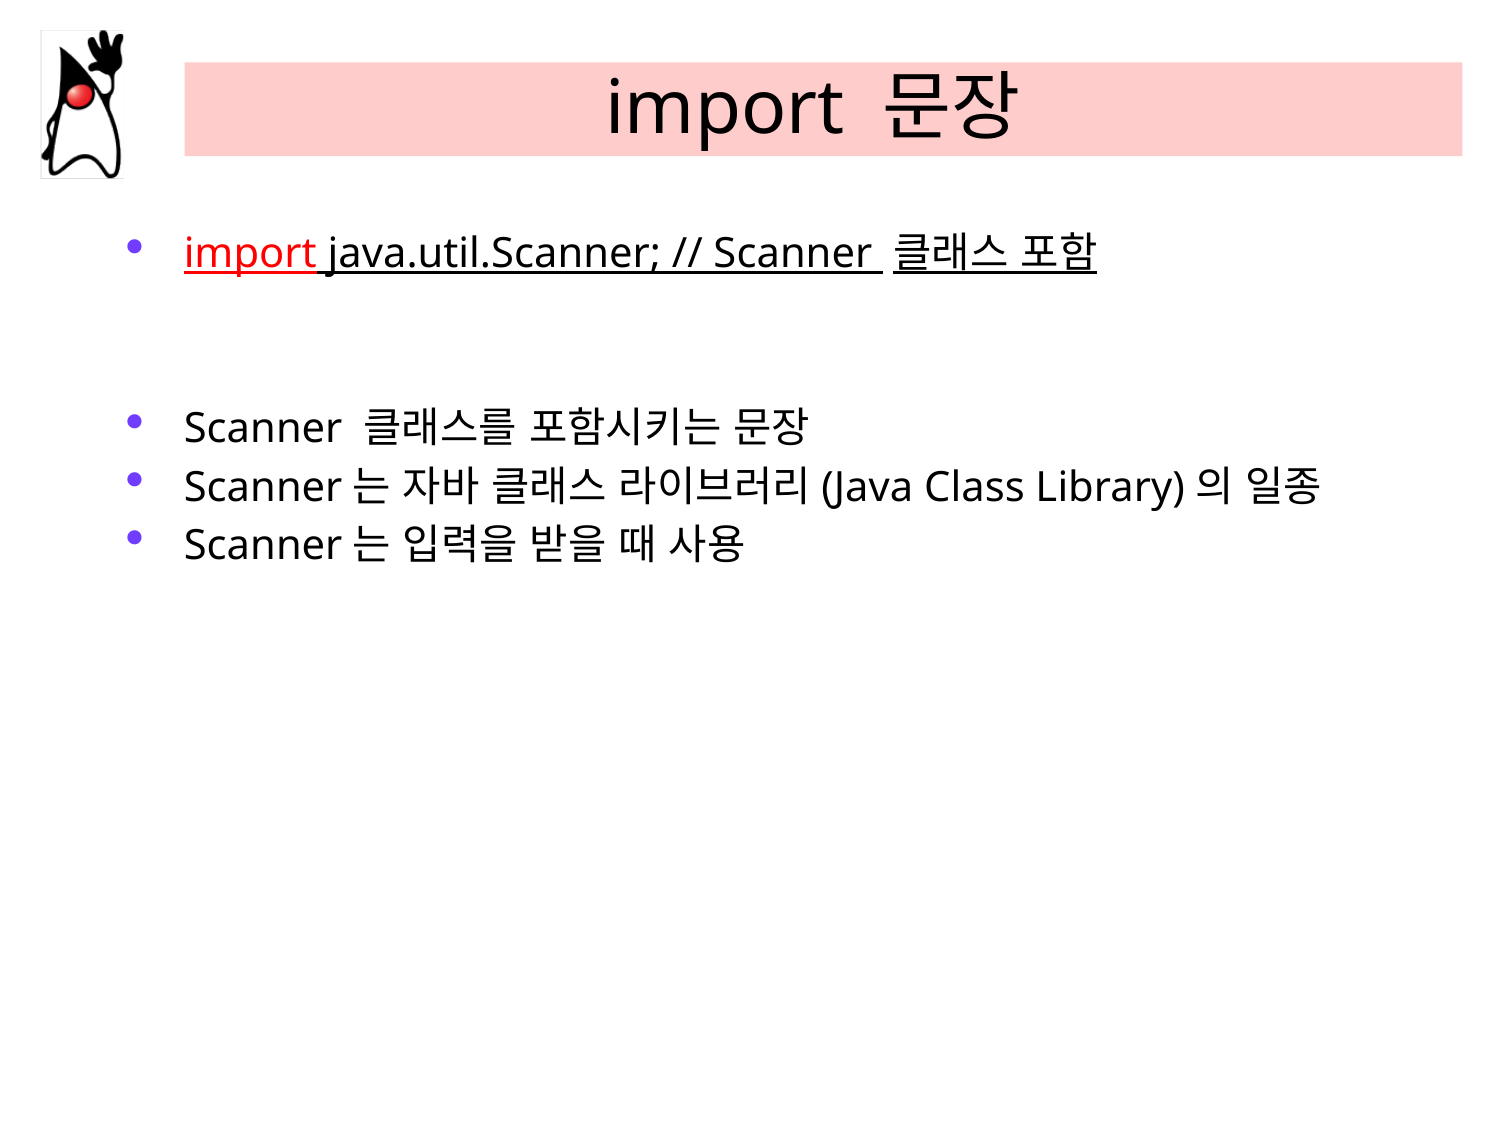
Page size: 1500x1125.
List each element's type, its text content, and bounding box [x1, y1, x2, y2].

list import java.util.Scanner; // Scanner 클래스 포함 Scanner 클래스를 포함시키는 문장 Scanner는 자바 클래스 라이브러리(Java Class Library)의 일종 Scanner는 입력을 받을 때 사용 [112, 218, 1460, 901]
title import 문장 [184, 62, 1463, 157]
picture [39, 30, 124, 179]
